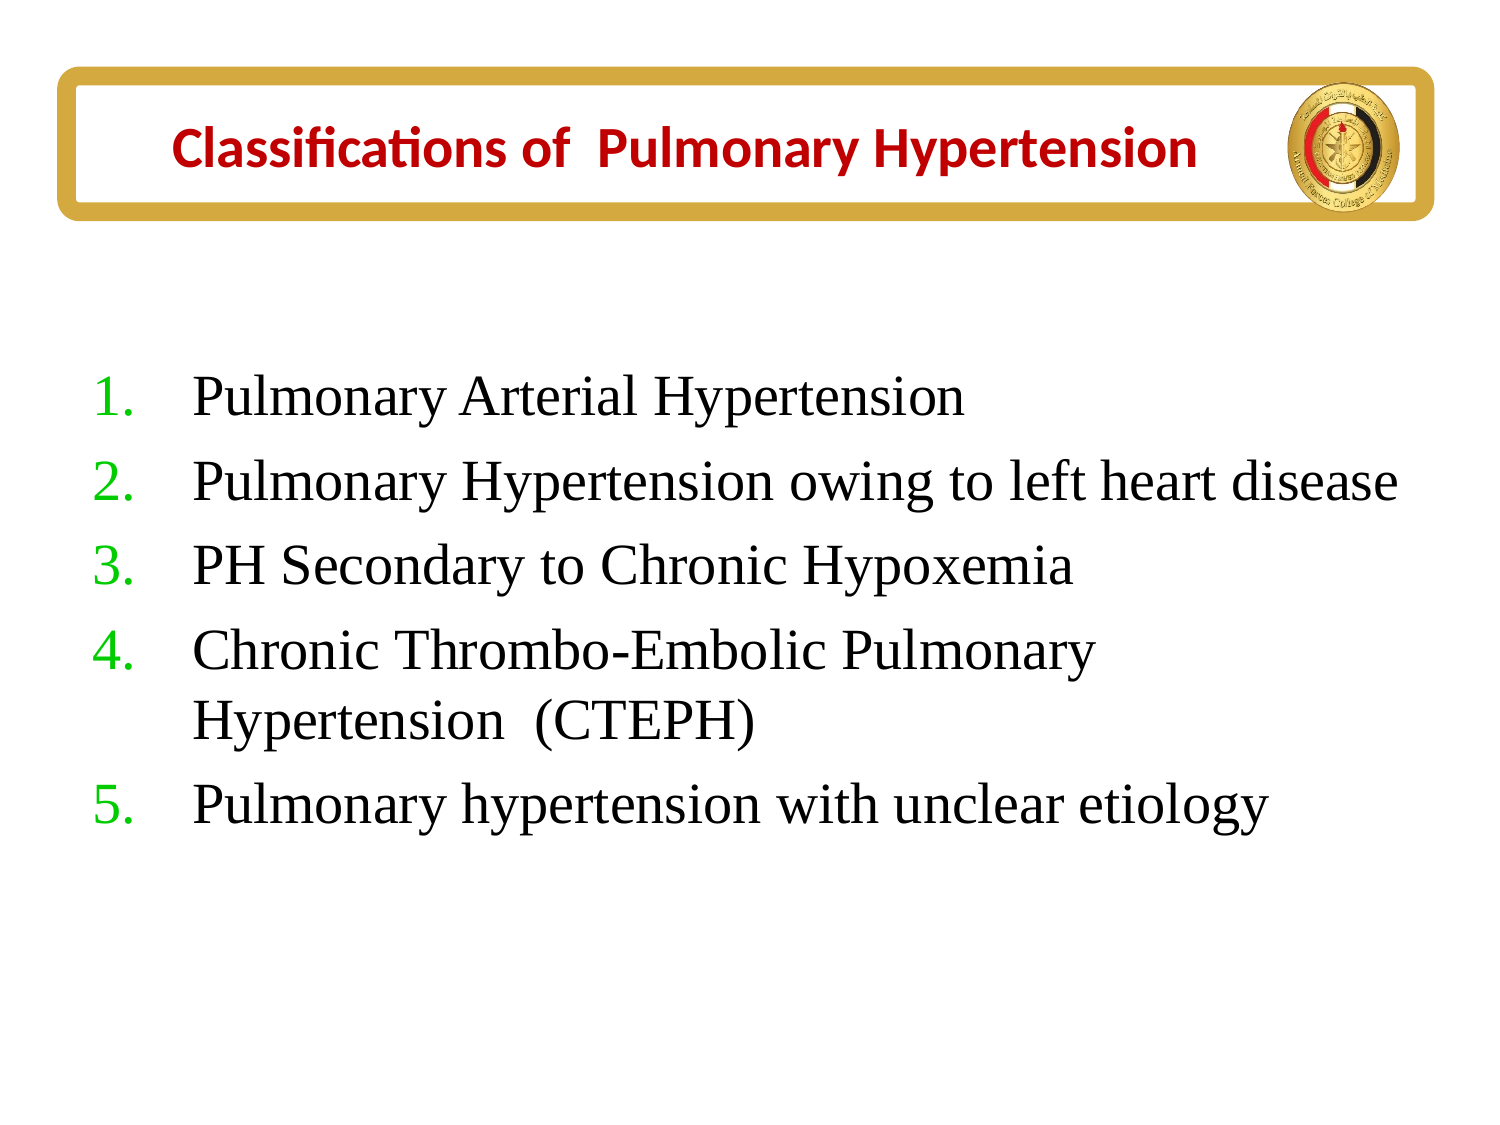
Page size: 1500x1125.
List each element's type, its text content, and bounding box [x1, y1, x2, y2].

title Classifications of Pulmonary Hypertension [66, 98, 1292, 189]
list Pulmonary Arterial Hypertension Pulmonary Hypertension owing to left heart disease PH Secondary to Chronic Hypoxemia Chronic Thrombo-Embolic Pulmonary Hypertension (CTEPH) Pulmonary hypertension with unclear etiology [75, 350, 1425, 1093]
picture [1292, 82, 1400, 213]
